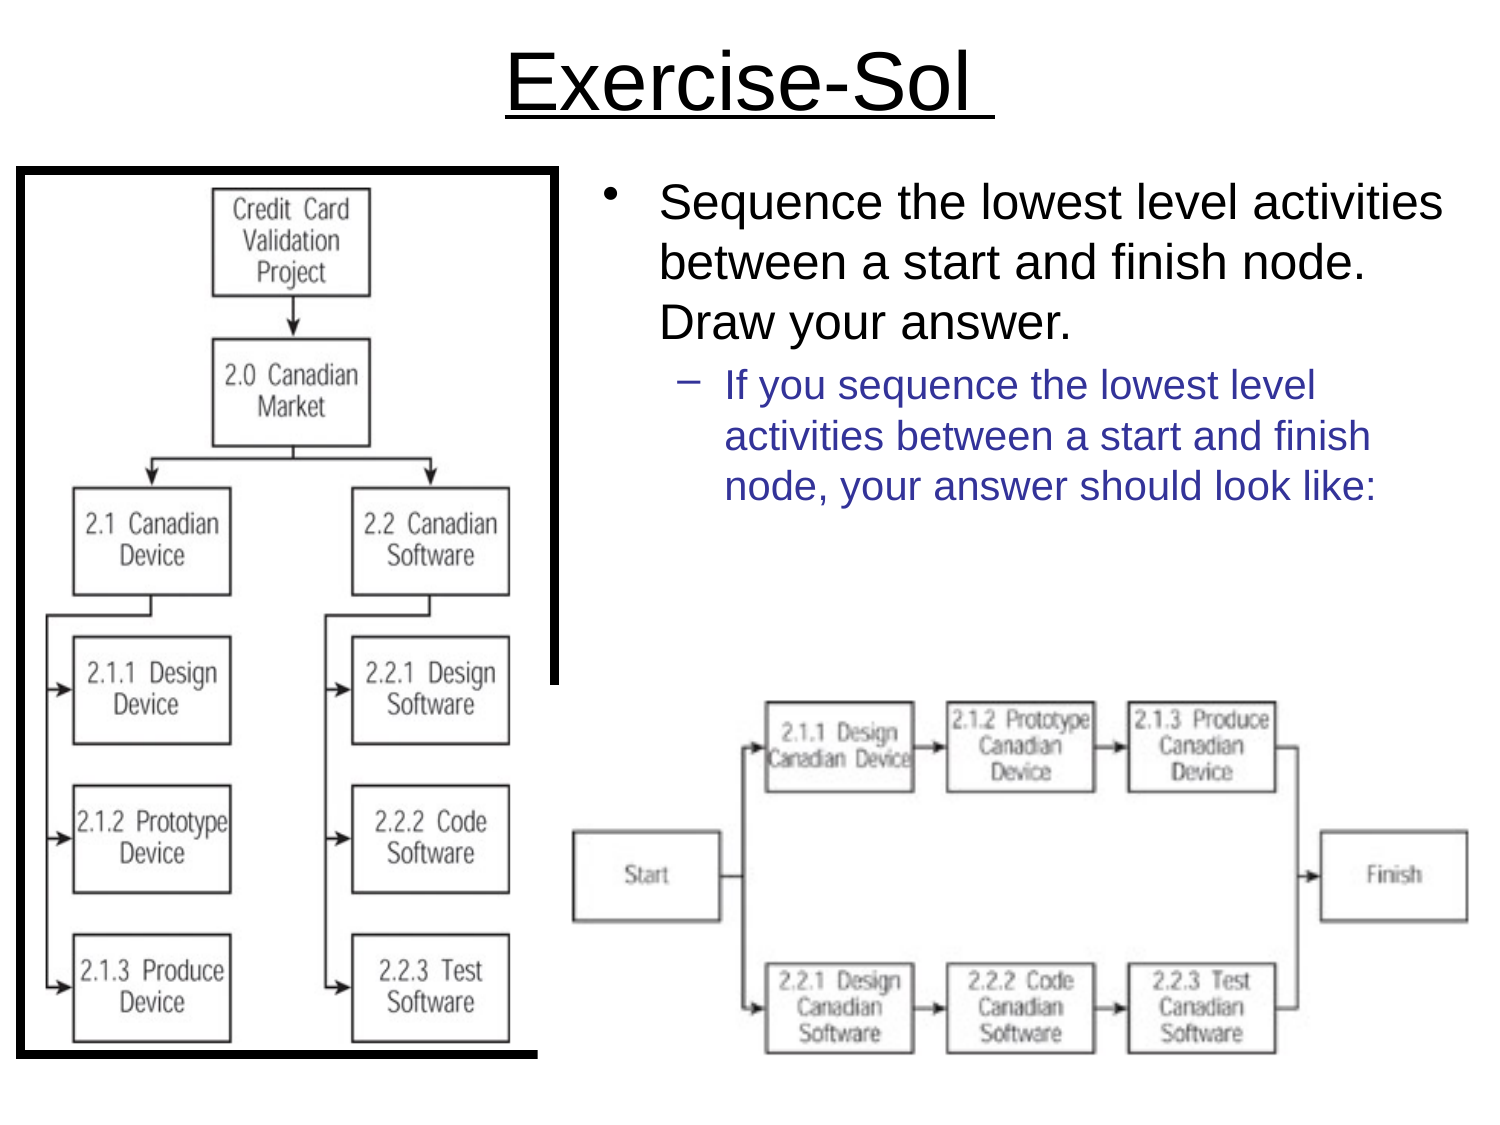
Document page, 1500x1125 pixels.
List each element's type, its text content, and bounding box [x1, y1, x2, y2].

list Sequence the lowest level activities between a start and finish node. Draw your answer. If you sequence the lowest level activities between a start and finish node, your answer should look like: [587, 162, 1463, 684]
title Exercise-Sol [74, 13, 1426, 140]
picture [537, 685, 1500, 1076]
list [24, 174, 551, 1051]
